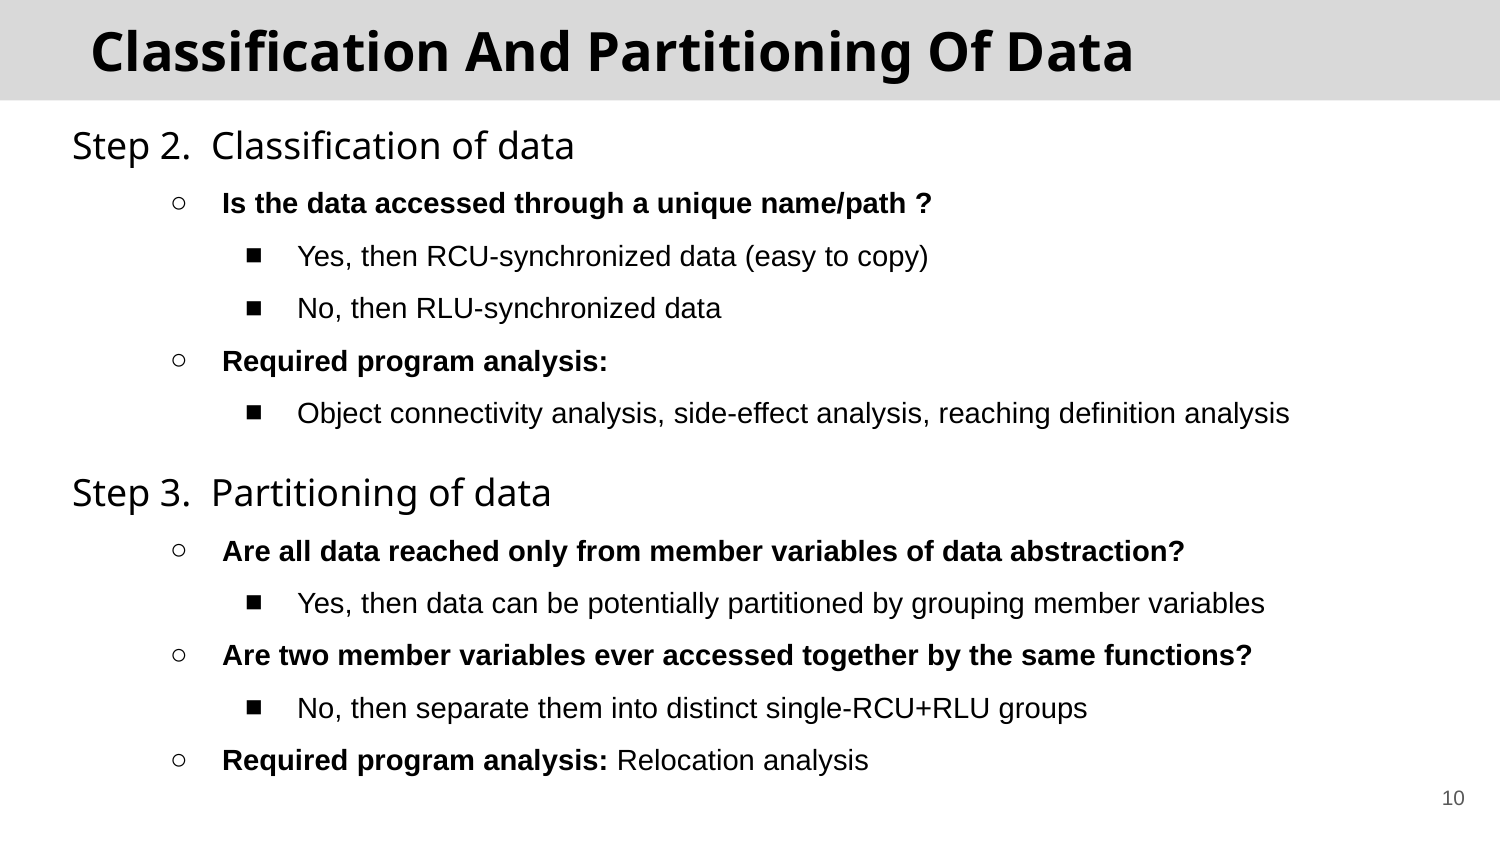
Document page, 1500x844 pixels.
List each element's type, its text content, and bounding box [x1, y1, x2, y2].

slide_number 10 [1389, 764, 1480, 830]
list Step 2. Classification of data Is the data accessed through a unique name/path ? Yes, then RCU-synchronized data (easy to copy) No, then RLU-synchronized data Required program analysis: Object connectivity analysis, side-effect analysis, reaching definition analysis Step 3. Partitioning of data Are all data reached only from member variables of data abstraction? Yes, then data can be potentially partitioned by grouping member variables Are two member variables ever accessed together by the same functions? No, then separate them into distinct single-RCU+RLU groups Required program analysis: Relocation analysis [56, 101, 1449, 817]
title Classification And Partitioning Of Data [0, 0, 1500, 101]
